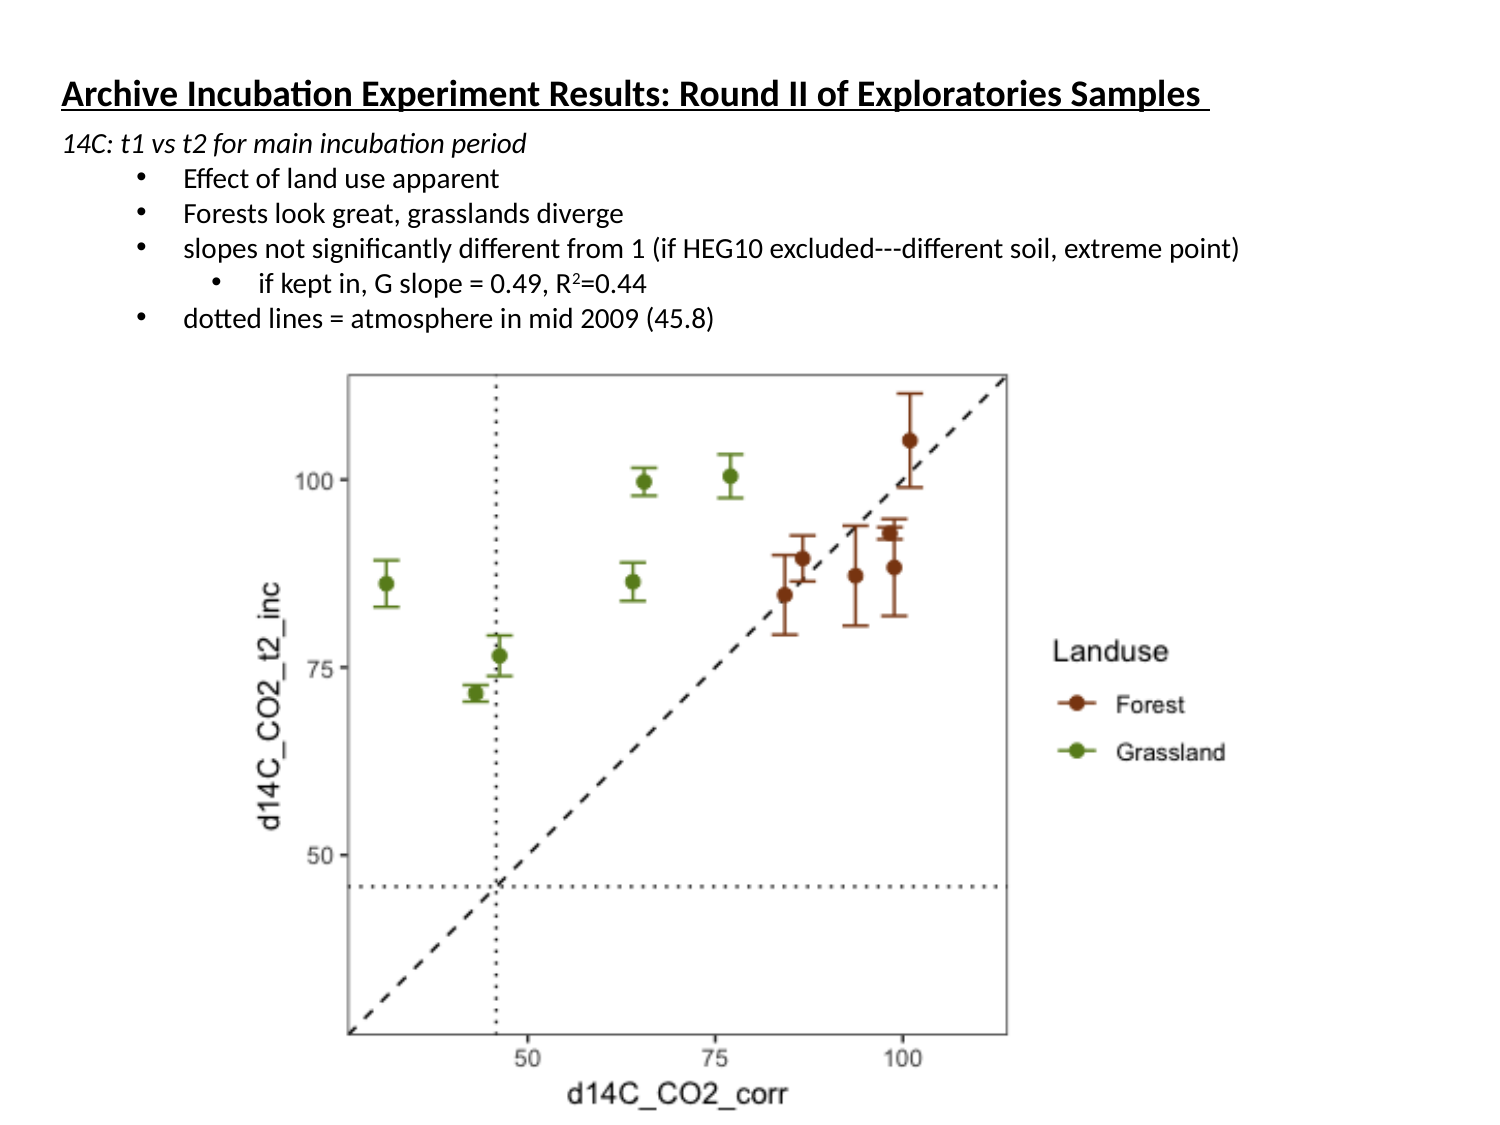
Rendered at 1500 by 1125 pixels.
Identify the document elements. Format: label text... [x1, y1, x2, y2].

picture [0, 360, 1500, 1125]
text_box 14C: t1 vs t2 for main incubation period Effect of land use apparent Forests look great, grasslands diverge slopes not significantly different from 1 (if HEG10 excluded---different soil, extreme point) if kept in, G slope = 0.49, R2=0.44 dotted lines = atmosphere in mid 2009 (45.8) [46, 116, 1300, 342]
text_box Archive Incubation Experiment Results: Round II of Exploratories Samples [46, 61, 1397, 121]
